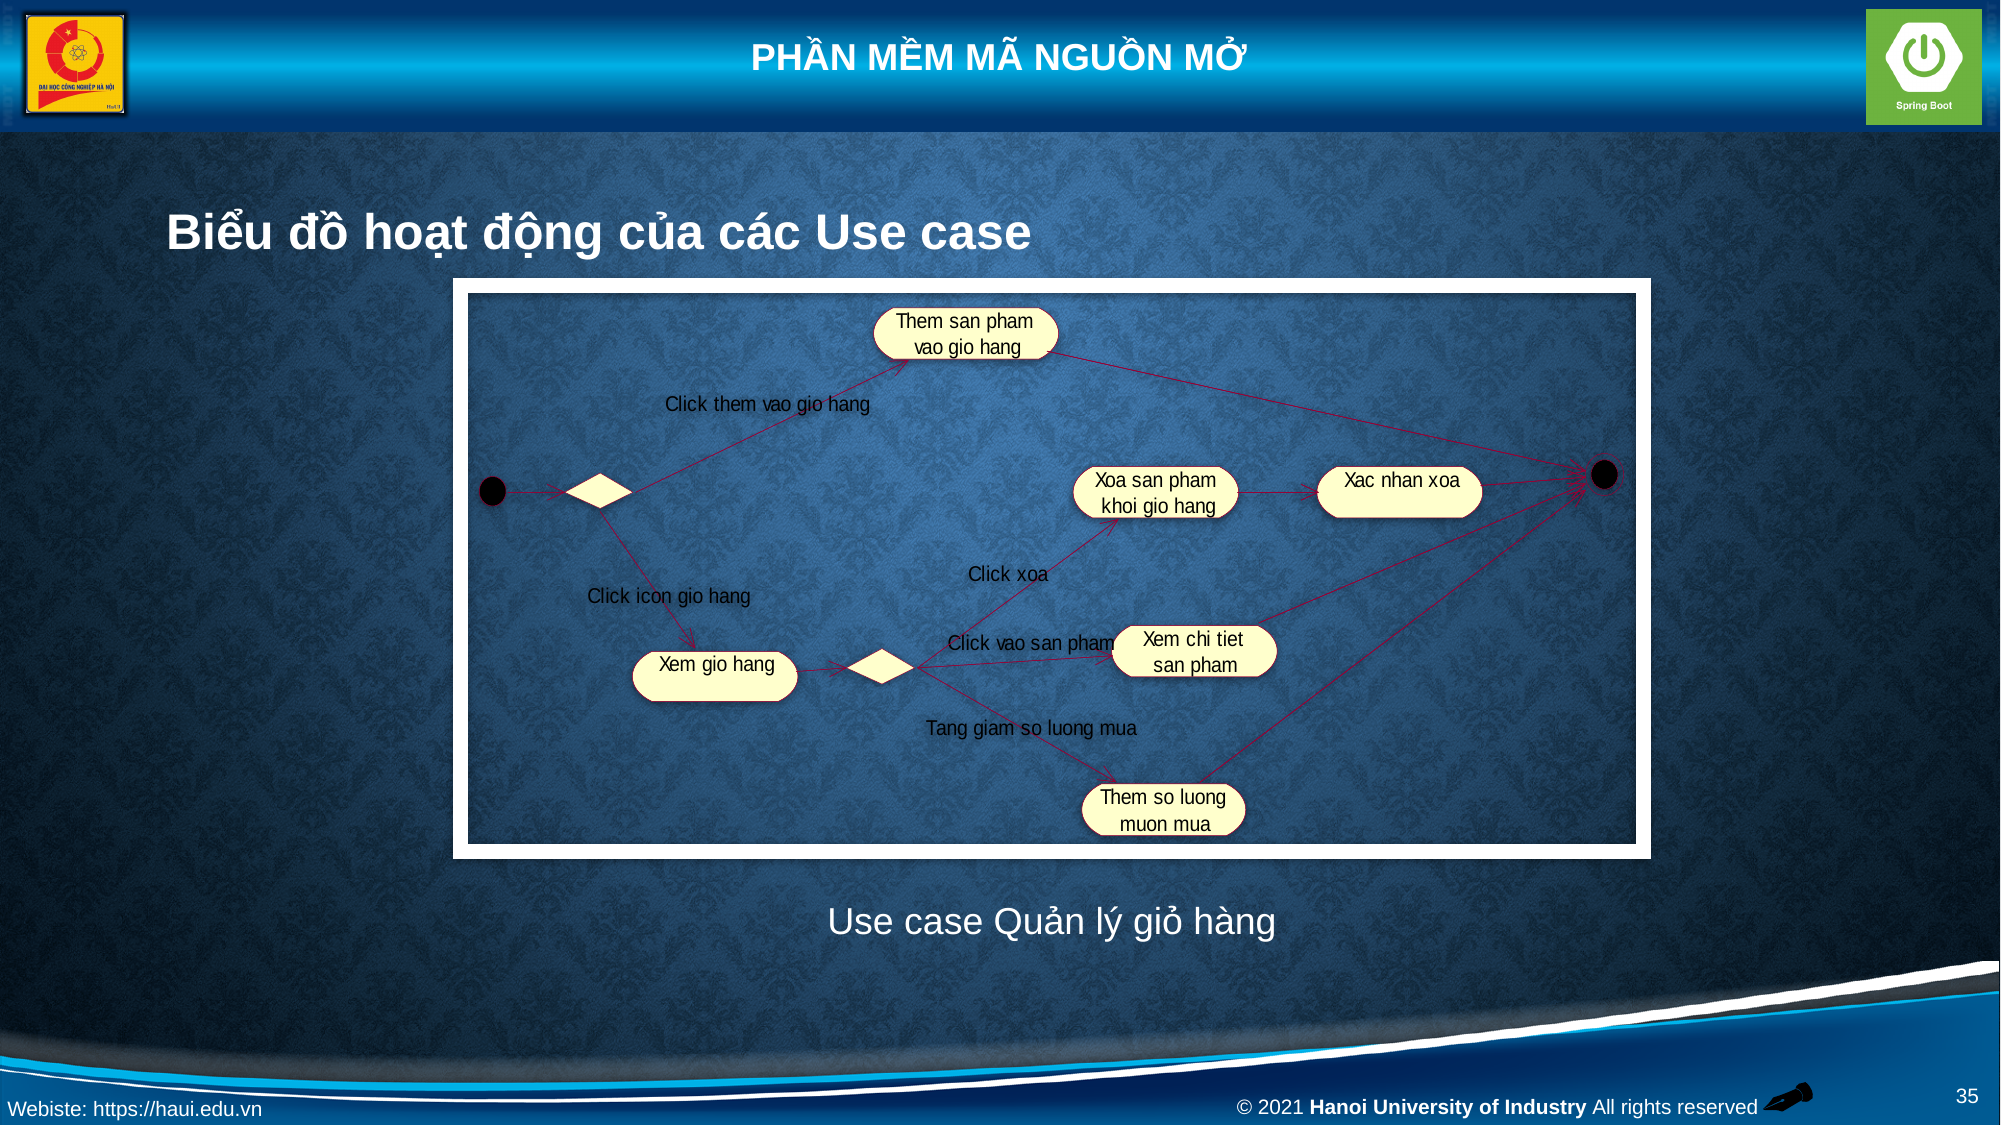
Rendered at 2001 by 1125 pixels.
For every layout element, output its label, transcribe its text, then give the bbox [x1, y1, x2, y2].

text_box Use case Quản lý giỏ hàng [812, 889, 1292, 950]
picture [26, 15, 124, 113]
picture [0, 0, 2001, 1125]
text_box Biểu đồ hoạt động của các Use case [151, 192, 1048, 268]
